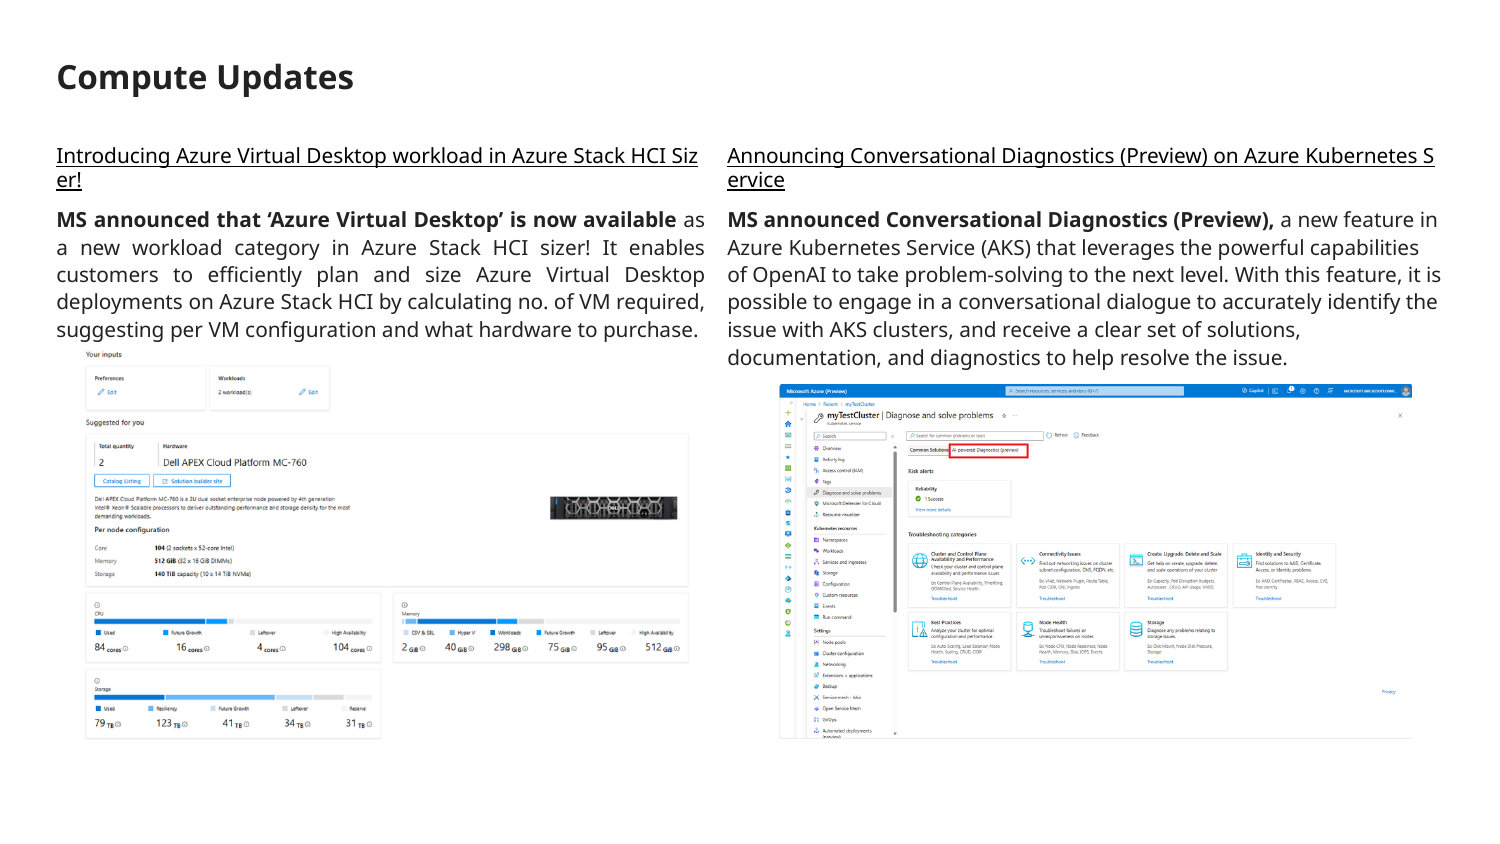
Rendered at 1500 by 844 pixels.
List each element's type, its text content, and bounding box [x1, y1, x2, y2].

title Compute Updates [56, 56, 1444, 113]
list Announcing Conversational Diagnostics (Preview) on Azure Kubernetes Service MS announced Conversational Diagnostics (Preview), a new feature in Azure Kubernetes Service (AKS) that leverages the powerful capabilities of OpenAI to take problem-solving to the next level. With this feature, it is possible to engage in a conversational dialogue to accurately identify the issue with AKS clusters, and receive a clear set of solutions, documentation, and diagnostics to help resolve the issue. [727, 140, 1444, 358]
list Introducing Azure Virtual Desktop workload in Azure Stack HCI Sizer! MS announced that ‘Azure Virtual Desktop’ is now available as a new workload category in Azure Stack HCI sizer! It enables customers to efficiently plan and size Azure Virtual Desktop deployments on Azure Stack HCI by calculating no. of VM required, suggesting per VM configuration and what hardware to purchase. [56, 140, 706, 358]
picture [779, 384, 1412, 739]
picture [80, 345, 706, 748]
